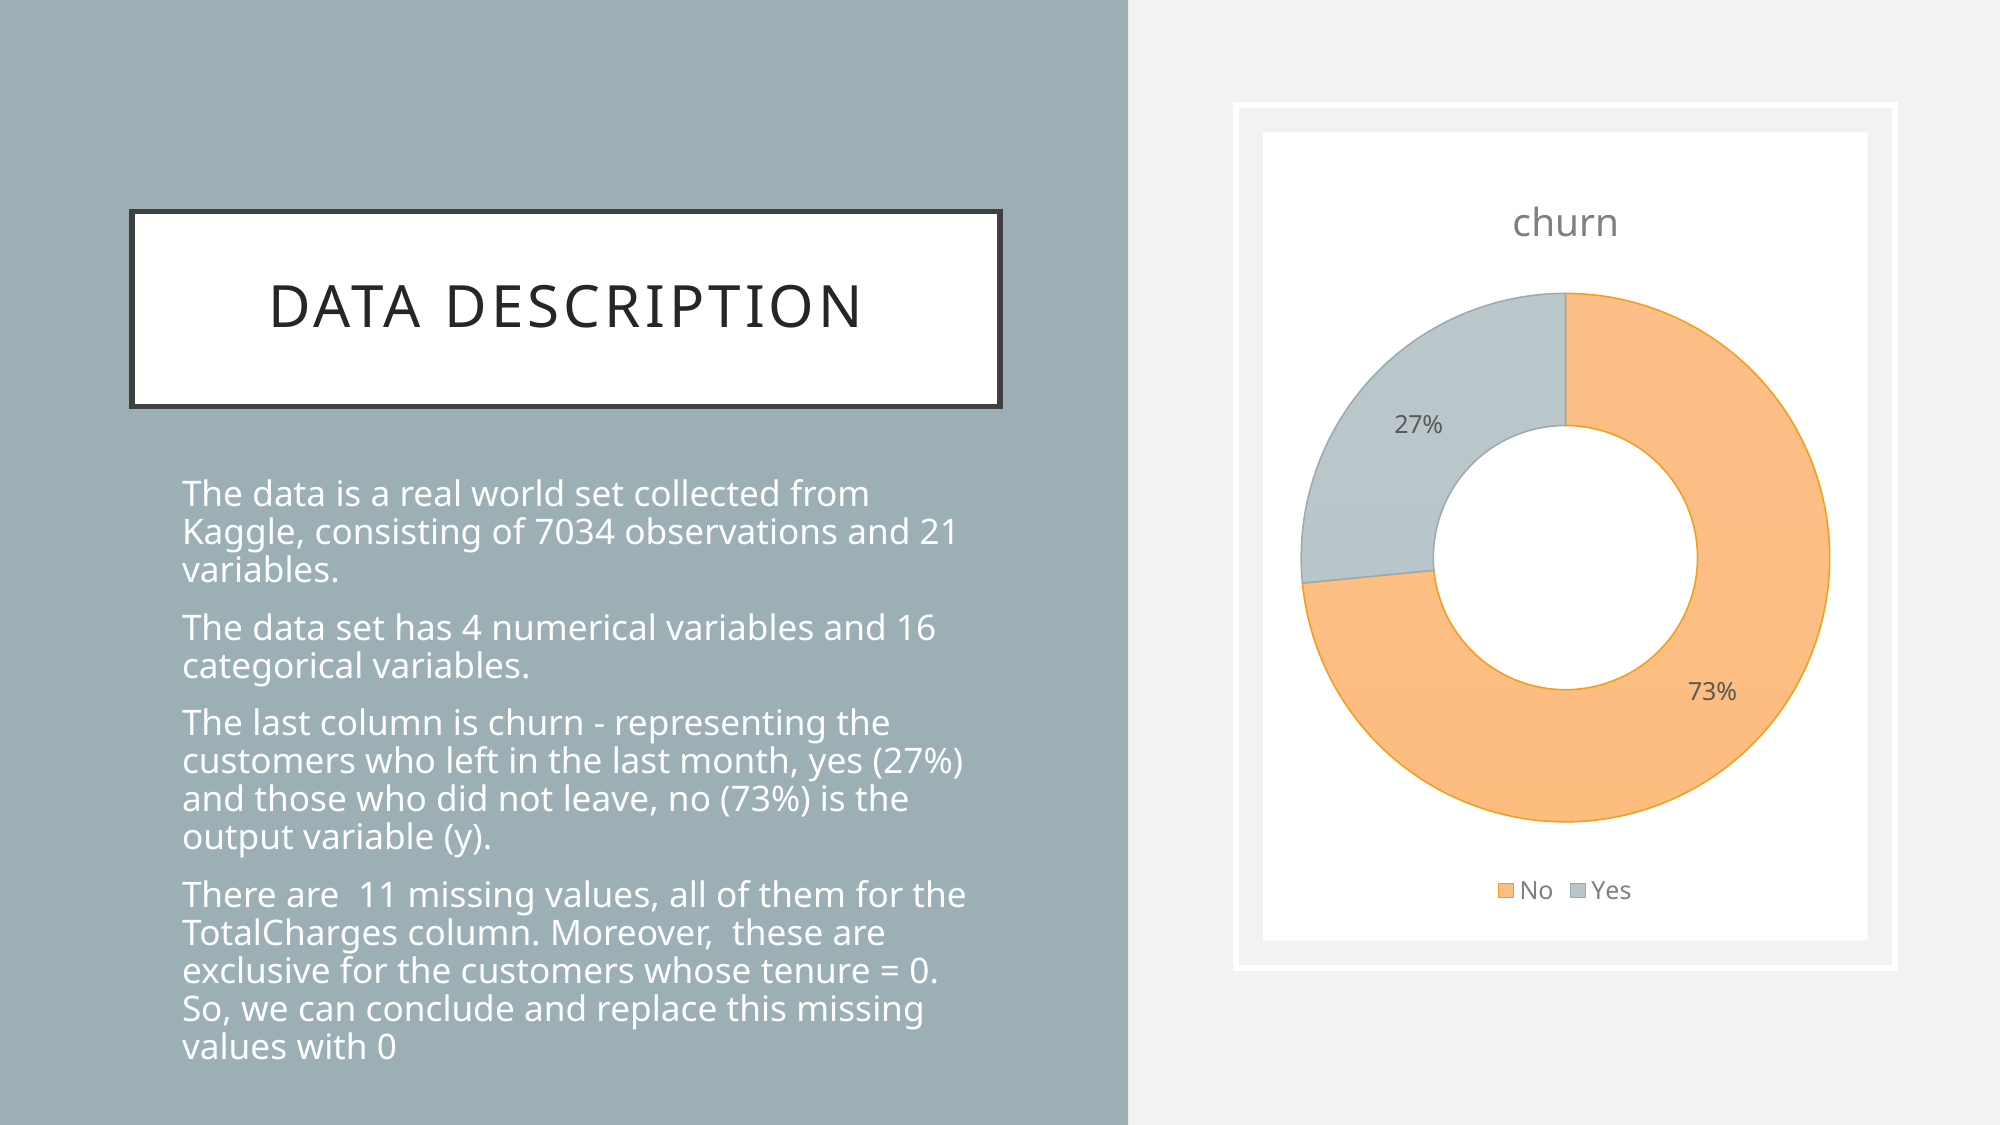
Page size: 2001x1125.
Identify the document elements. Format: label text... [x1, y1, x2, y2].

title Data description [129, 209, 1003, 409]
text_box [0, 0, 1129, 1125]
list The data is a real world set collected from Kaggle, consisting of 7034 observations and 21 variables. The data set has 4 numerical variables and 16 categorical variables. The last column is churn - representing the customers who left in the last month, yes (27%) and those who did not leave, no (73%) is the output variable (y). There are 11 missing values, all of them for the TotalCharges column. Moreover, these are exclusive for the customers whose tenure = 0. So, we can conclude and replace this missing values with 0 [131, 468, 1000, 1078]
chart [1290, 159, 1841, 914]
text_box [1262, 131, 1869, 942]
text_box [1235, 104, 1896, 969]
